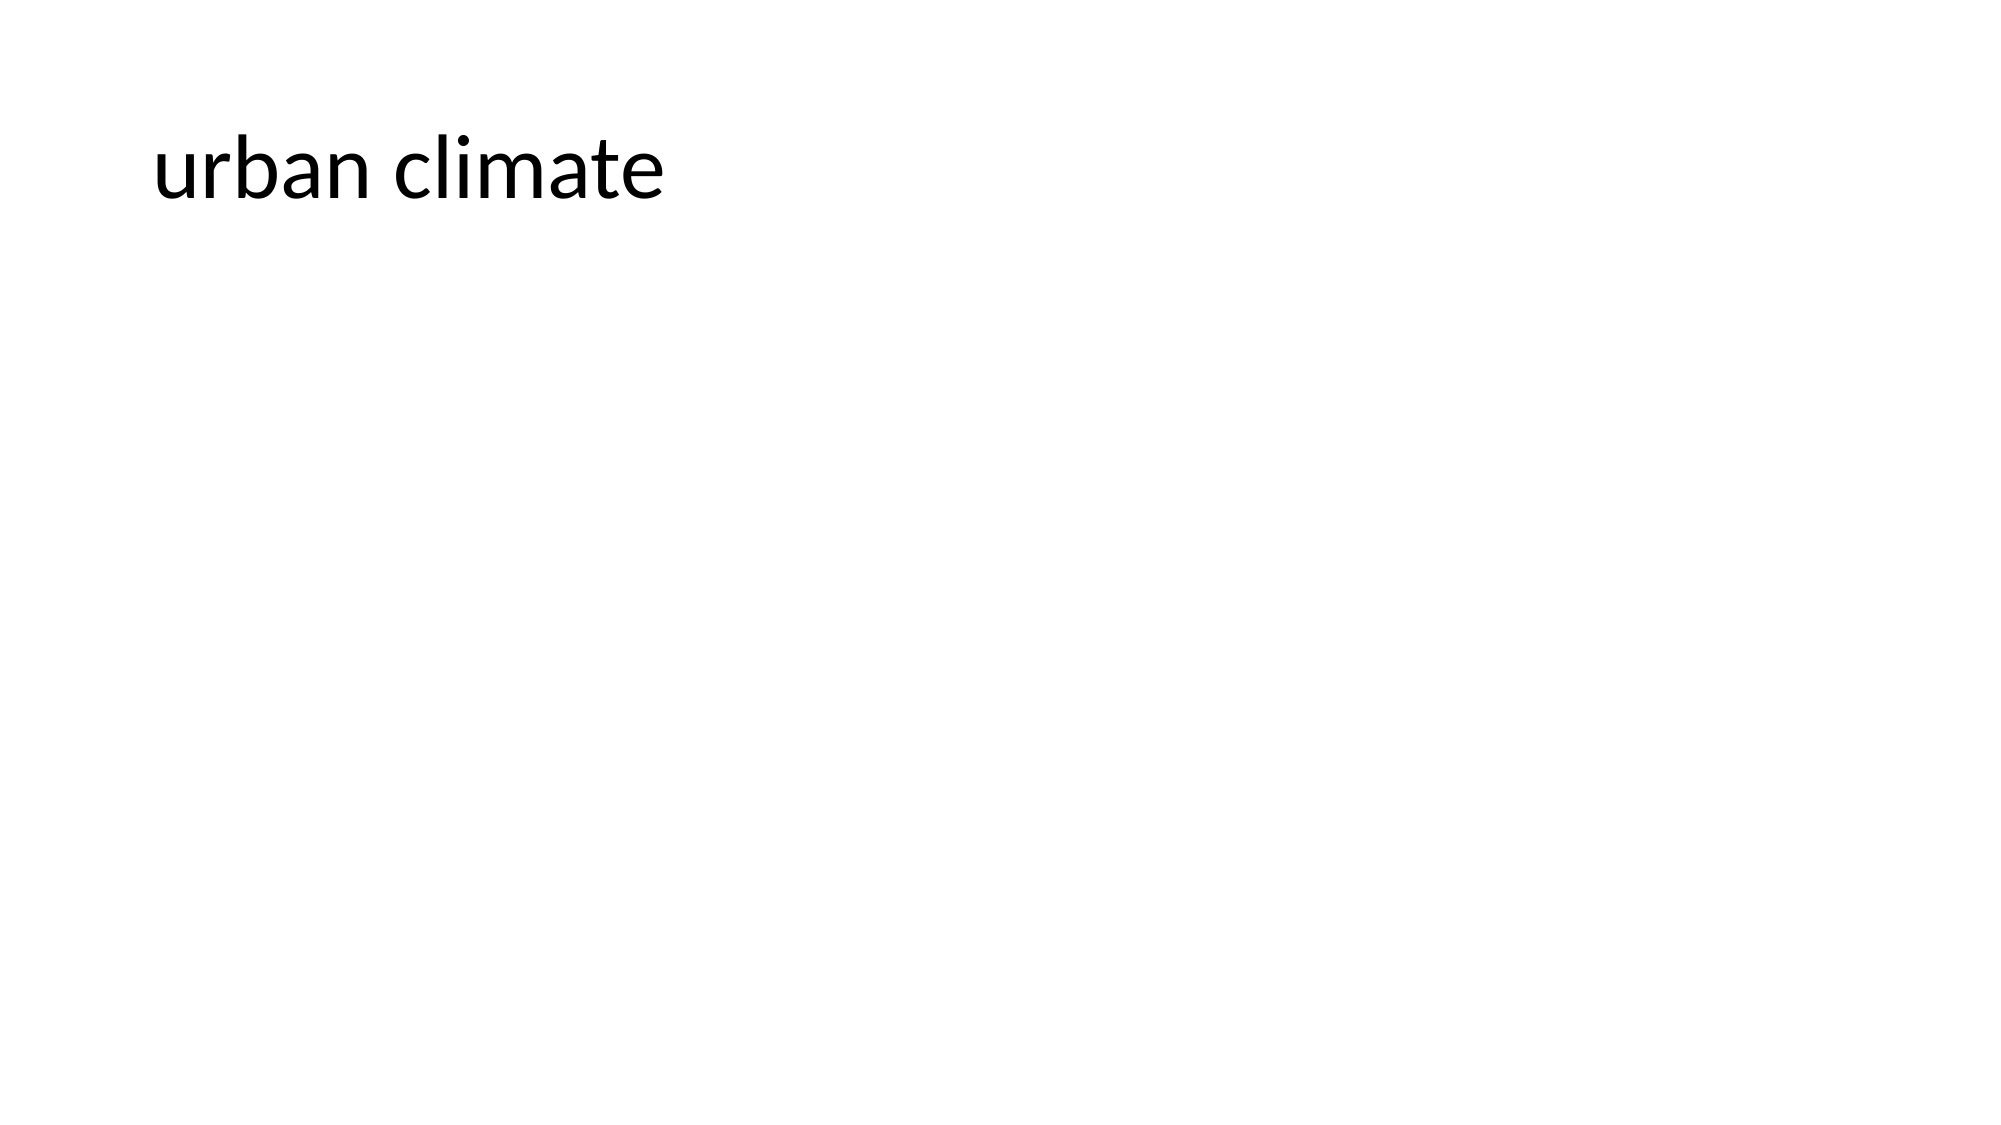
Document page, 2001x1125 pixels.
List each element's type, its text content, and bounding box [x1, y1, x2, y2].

title urban climate [137, 59, 1863, 278]
